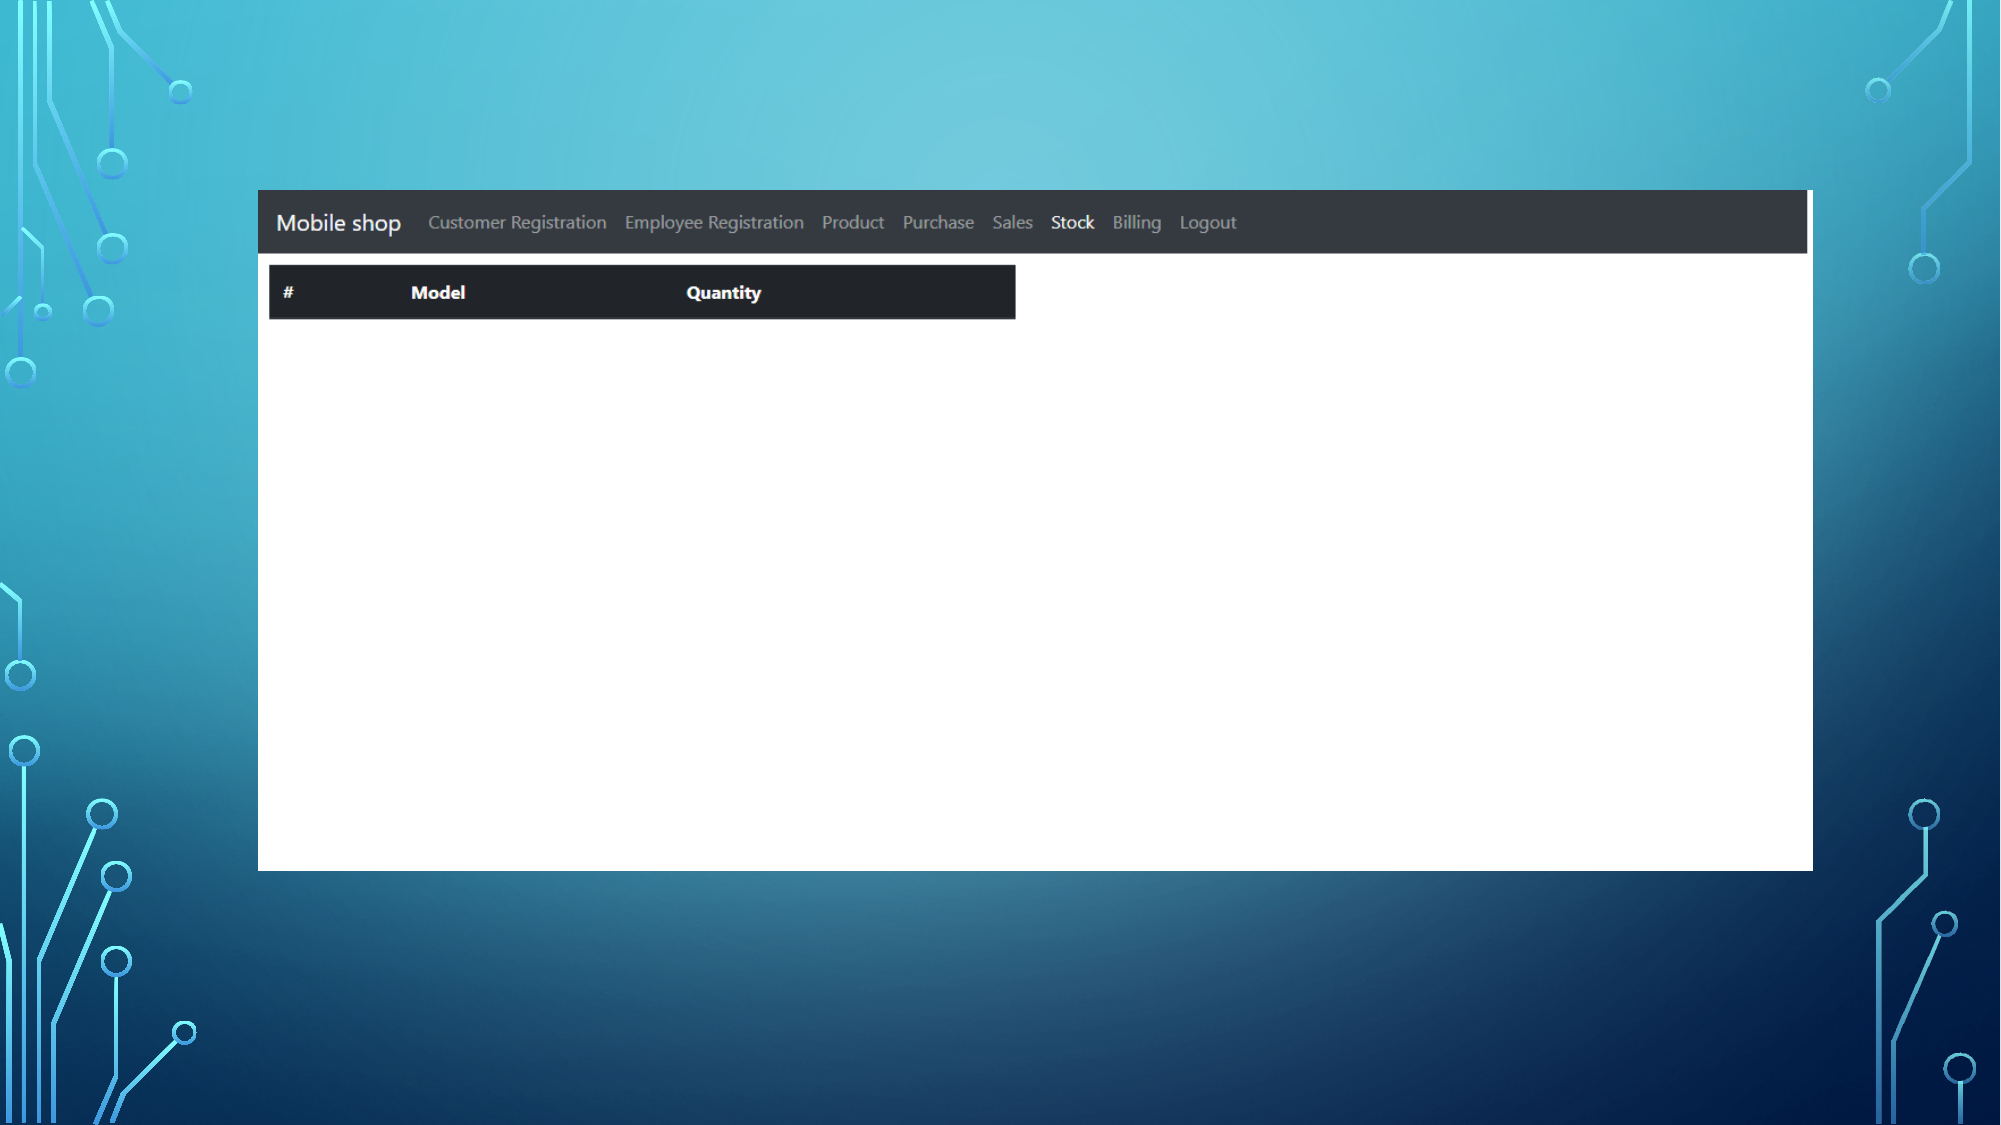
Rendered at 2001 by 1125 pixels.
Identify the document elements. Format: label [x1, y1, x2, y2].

list [257, 190, 1813, 871]
